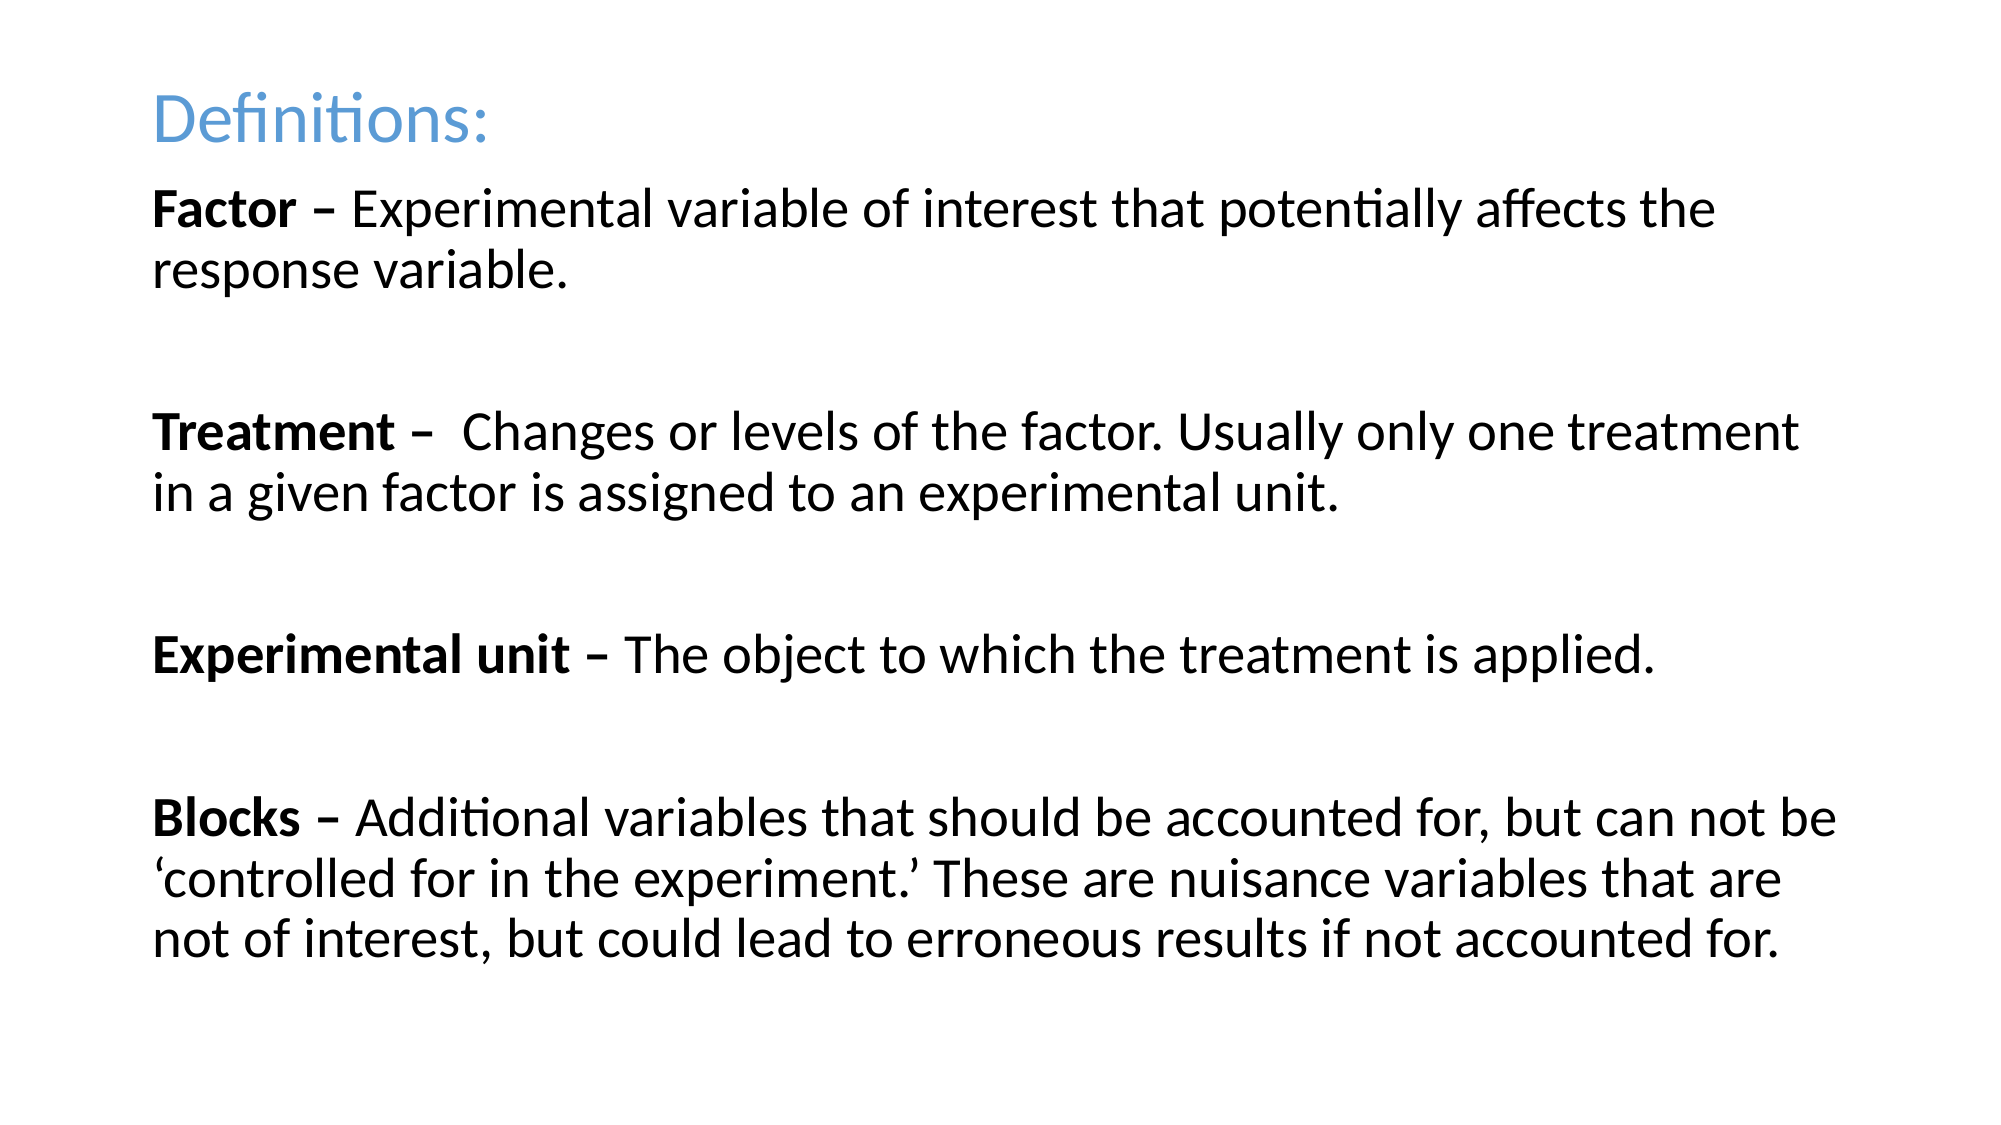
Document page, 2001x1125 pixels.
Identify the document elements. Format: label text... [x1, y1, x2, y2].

list Definitions: Factor – Experimental variable of interest that potentially affects the response variable. Treatment – Changes or levels of the factor. Usually only one treatment in a given factor is assigned to an experimental unit. Experimental unit – The object to which the treatment is applied. Blocks – Additional variables that should be accounted for, but can not be ‘controlled for in the experiment.’ These are nuisance variables that are not of interest, but could lead to erroneous results if not accounted for. [137, 72, 1863, 1014]
